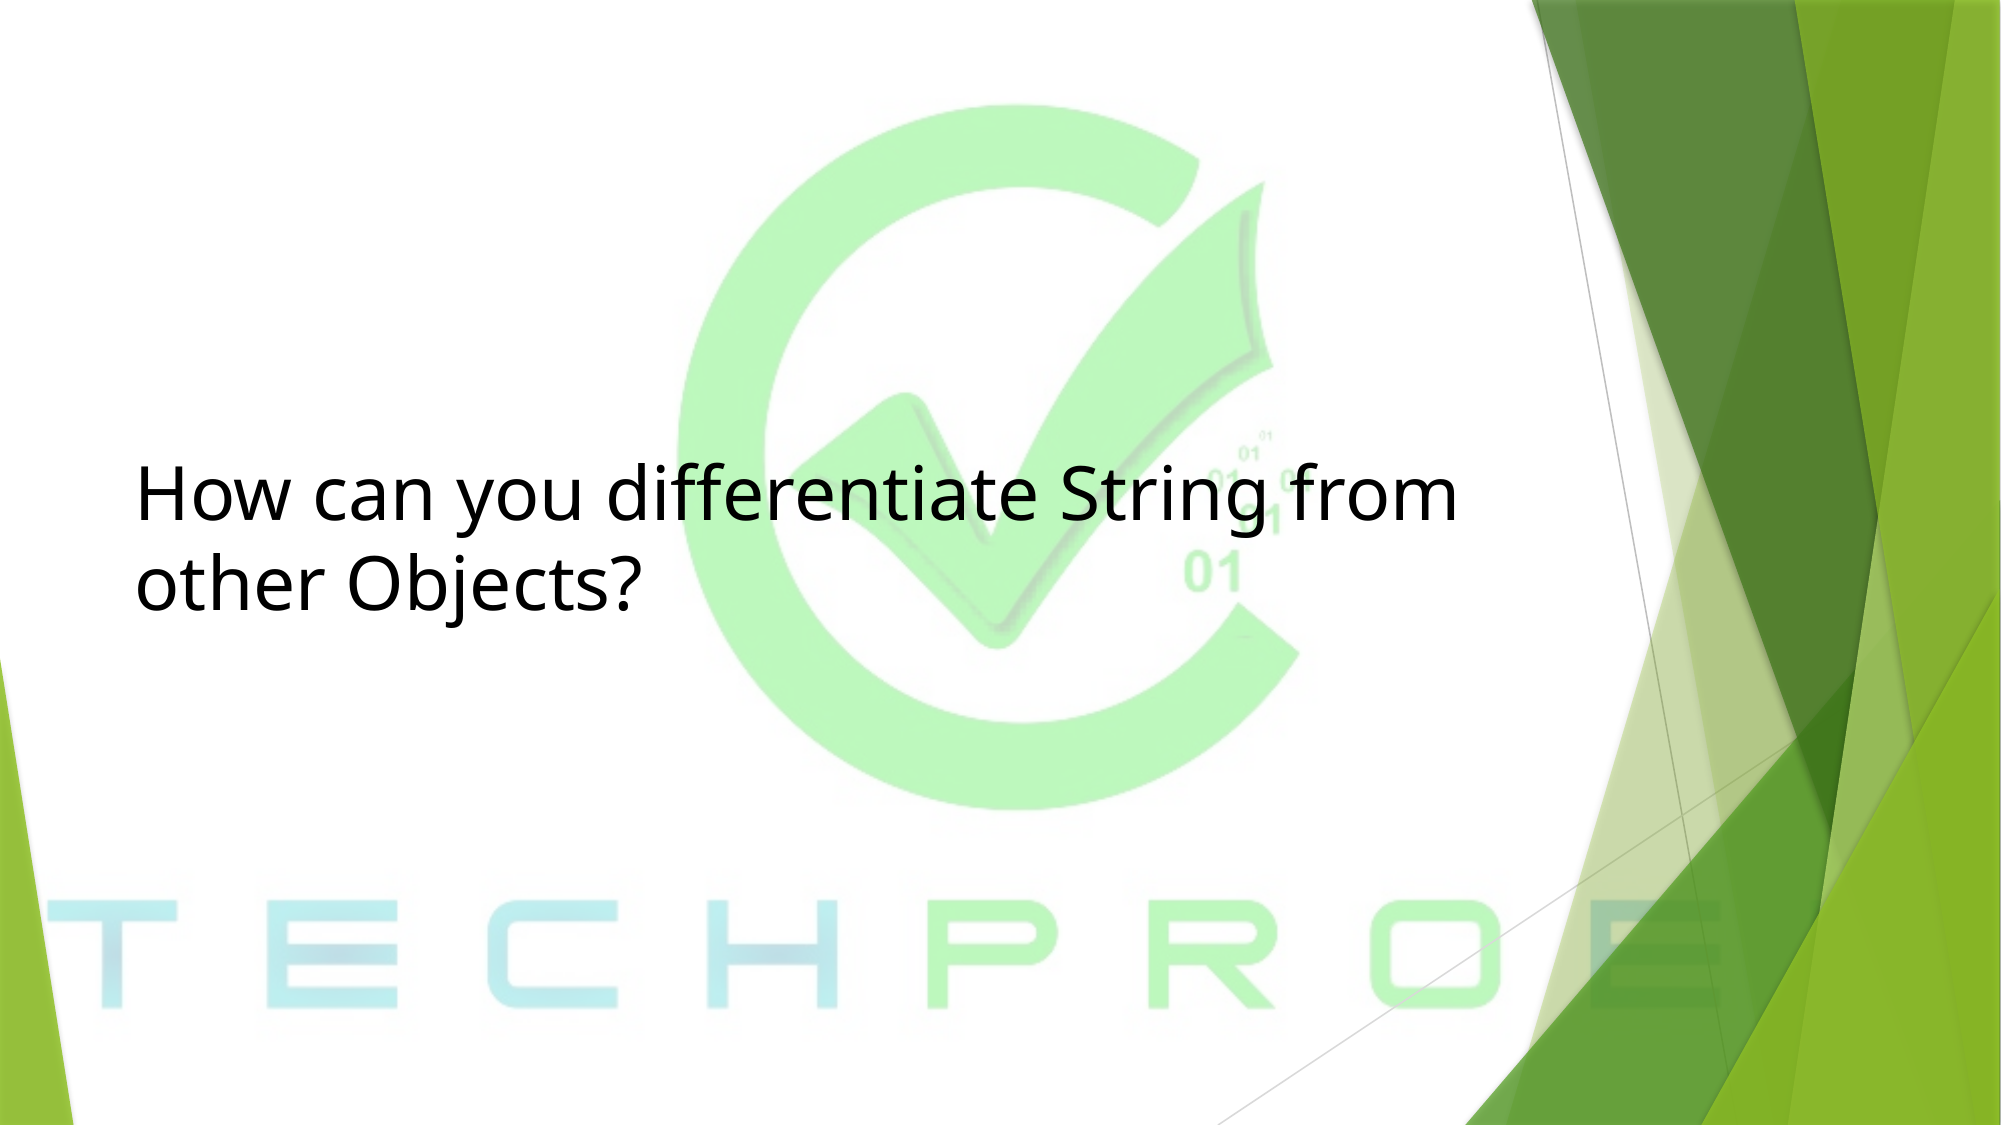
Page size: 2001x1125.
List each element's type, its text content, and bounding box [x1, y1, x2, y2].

title How can you differentiate String from other Objects? [119, 438, 1530, 655]
